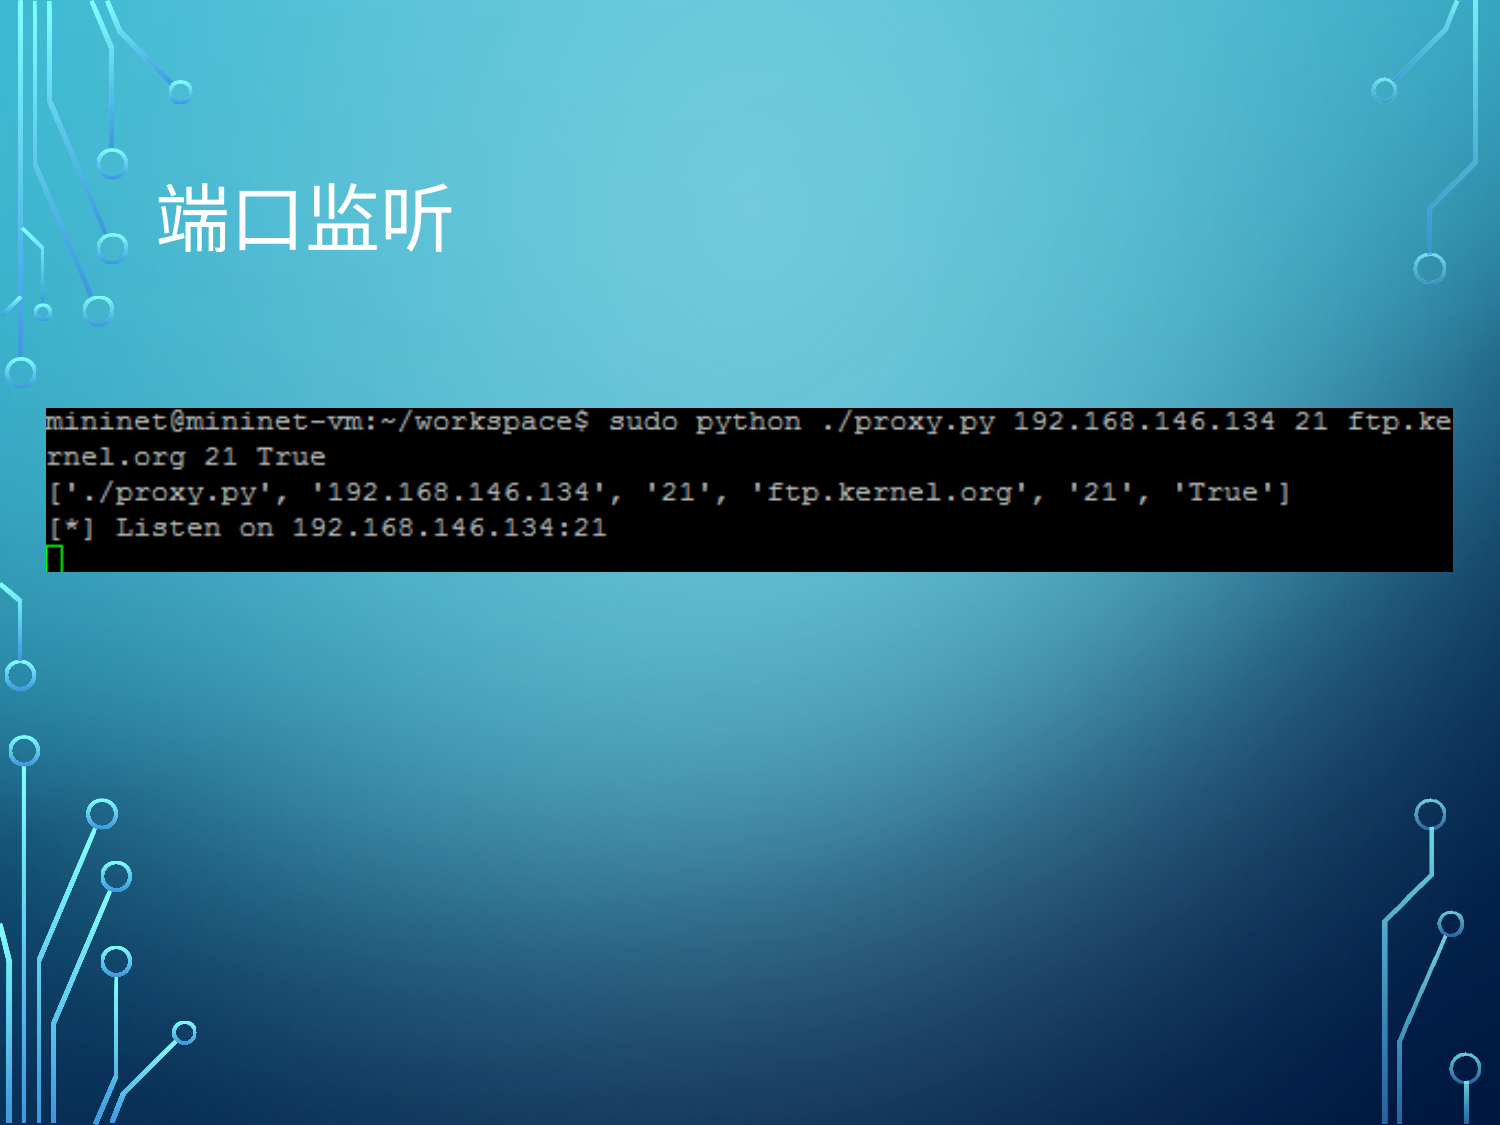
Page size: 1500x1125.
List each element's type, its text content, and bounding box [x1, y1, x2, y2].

title 端口监听 [140, 101, 1360, 344]
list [46, 408, 1454, 572]
